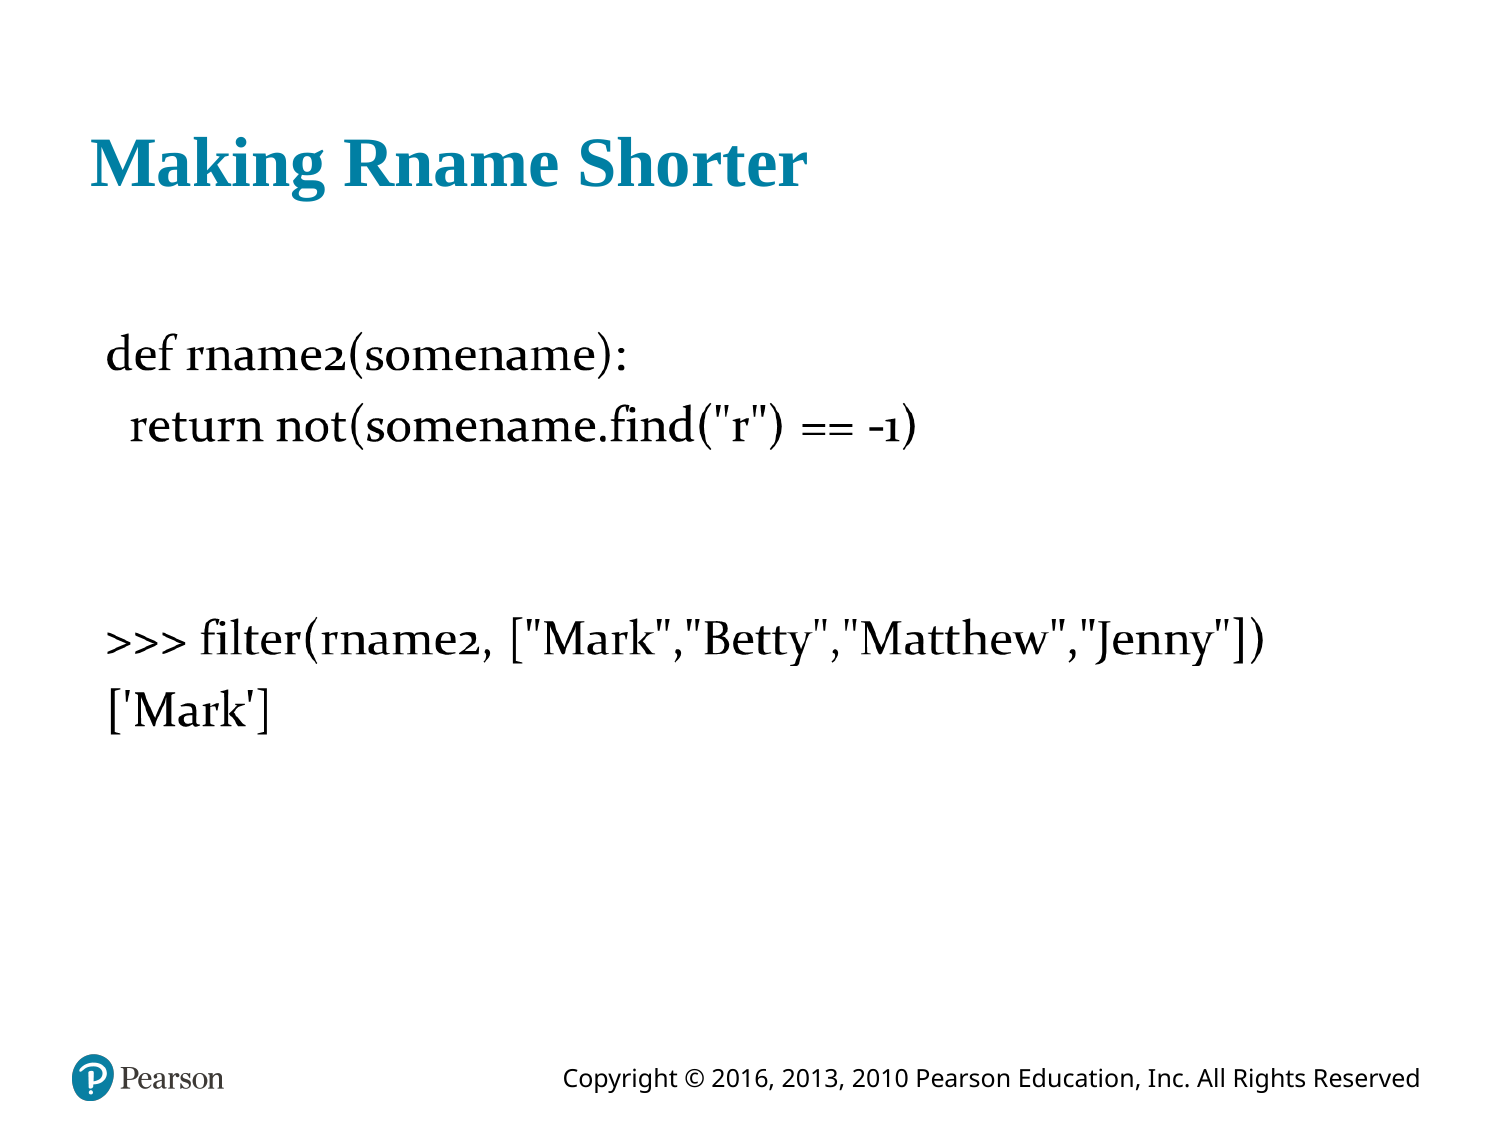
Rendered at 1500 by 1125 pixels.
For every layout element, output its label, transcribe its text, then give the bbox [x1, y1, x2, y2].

title Making Rname Shorter [75, 0, 1425, 216]
picture [74, 308, 1297, 769]
picture [80, 1063, 106, 1088]
picture [98, 1054, 224, 1101]
picture [72, 1054, 88, 1070]
picture [72, 1087, 83, 1101]
